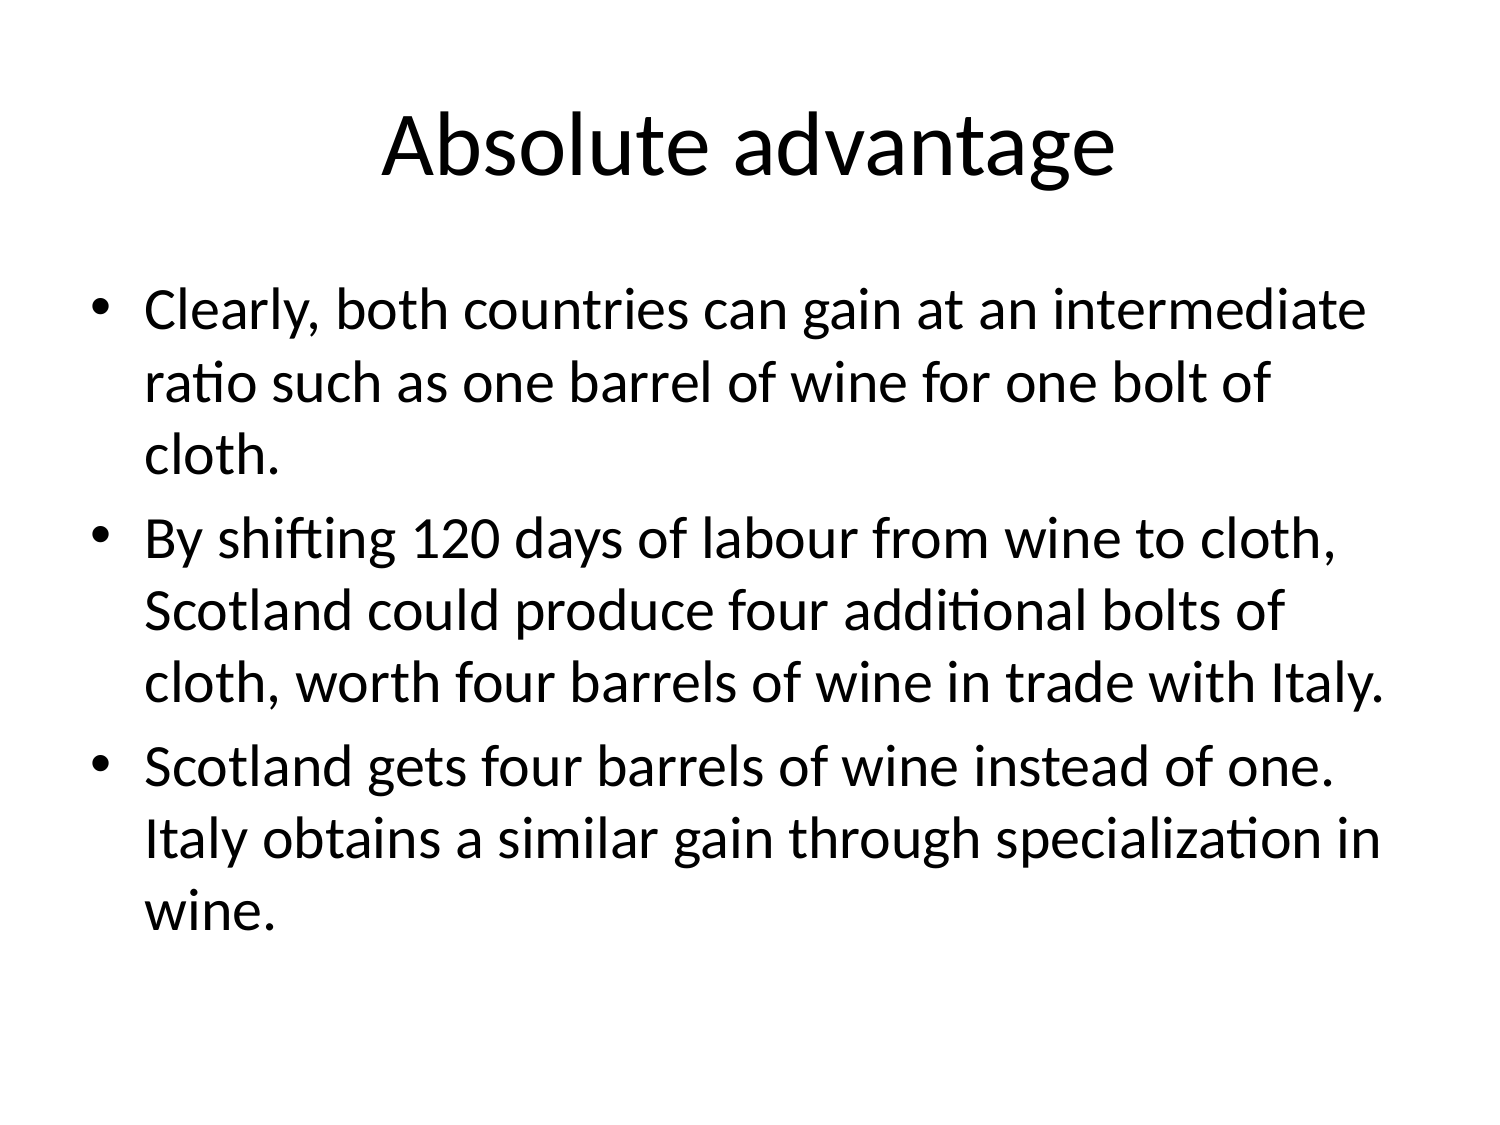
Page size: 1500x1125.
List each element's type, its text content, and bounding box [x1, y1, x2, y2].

list Clearly, both countries can gain at an intermediate ratio such as one barrel of wine for one bolt of cloth. By shifting 120 days of labour from wine to cloth, Scotland could produce four additional bolts of cloth, worth four barrels of wine in trade with Italy. Scotland gets four barrels of wine instead of one. Italy obtains a similar gain through specialization in wine. [75, 262, 1425, 1005]
title Absolute advantage [75, 45, 1425, 233]
